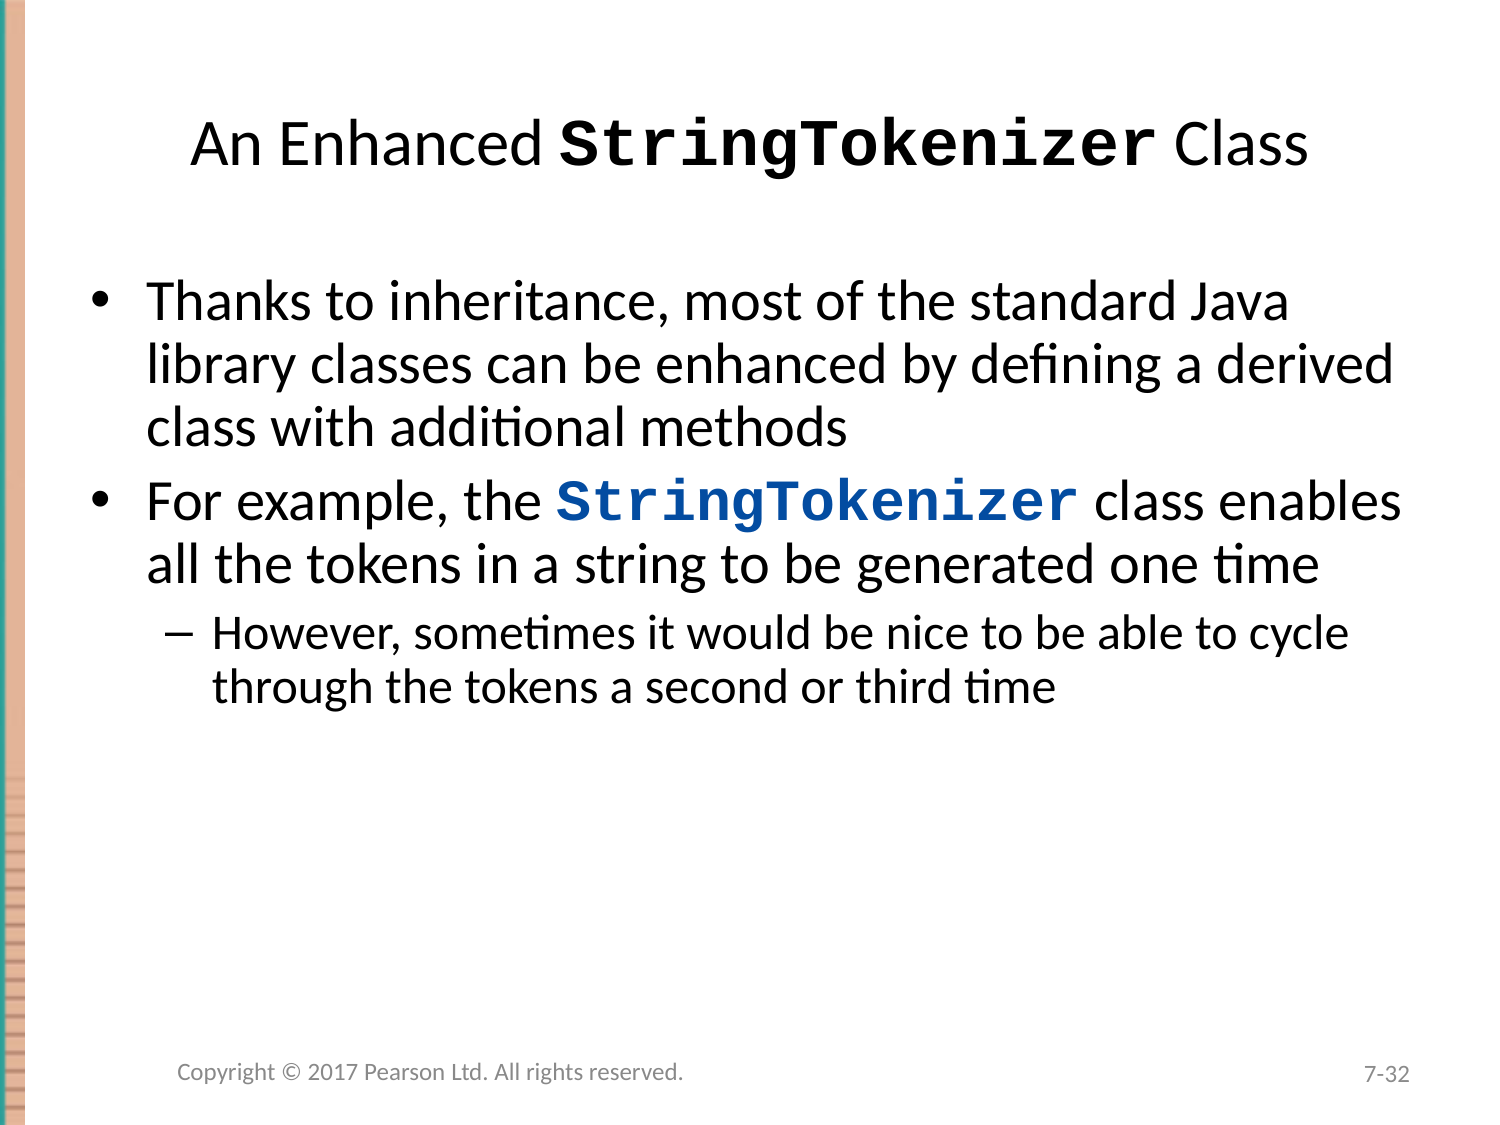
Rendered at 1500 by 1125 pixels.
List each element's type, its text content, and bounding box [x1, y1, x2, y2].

slide_number 7-32 [1074, 1042, 1425, 1103]
footer Copyright © 2017 Pearson Ltd. All rights reserved. [75, 1040, 788, 1100]
title An Enhanced StringTokenizer Class [75, 45, 1425, 233]
picture [0, 0, 25, 1125]
list Thanks to inheritance, most of the standard Java library classes can be enhanced by defining a derived class with additional methods For example, the StringTokenizer class enables all the tokens in a string to be generated one time However, sometimes it would be nice to be able to cycle through the tokens a second or third time [75, 262, 1425, 1005]
